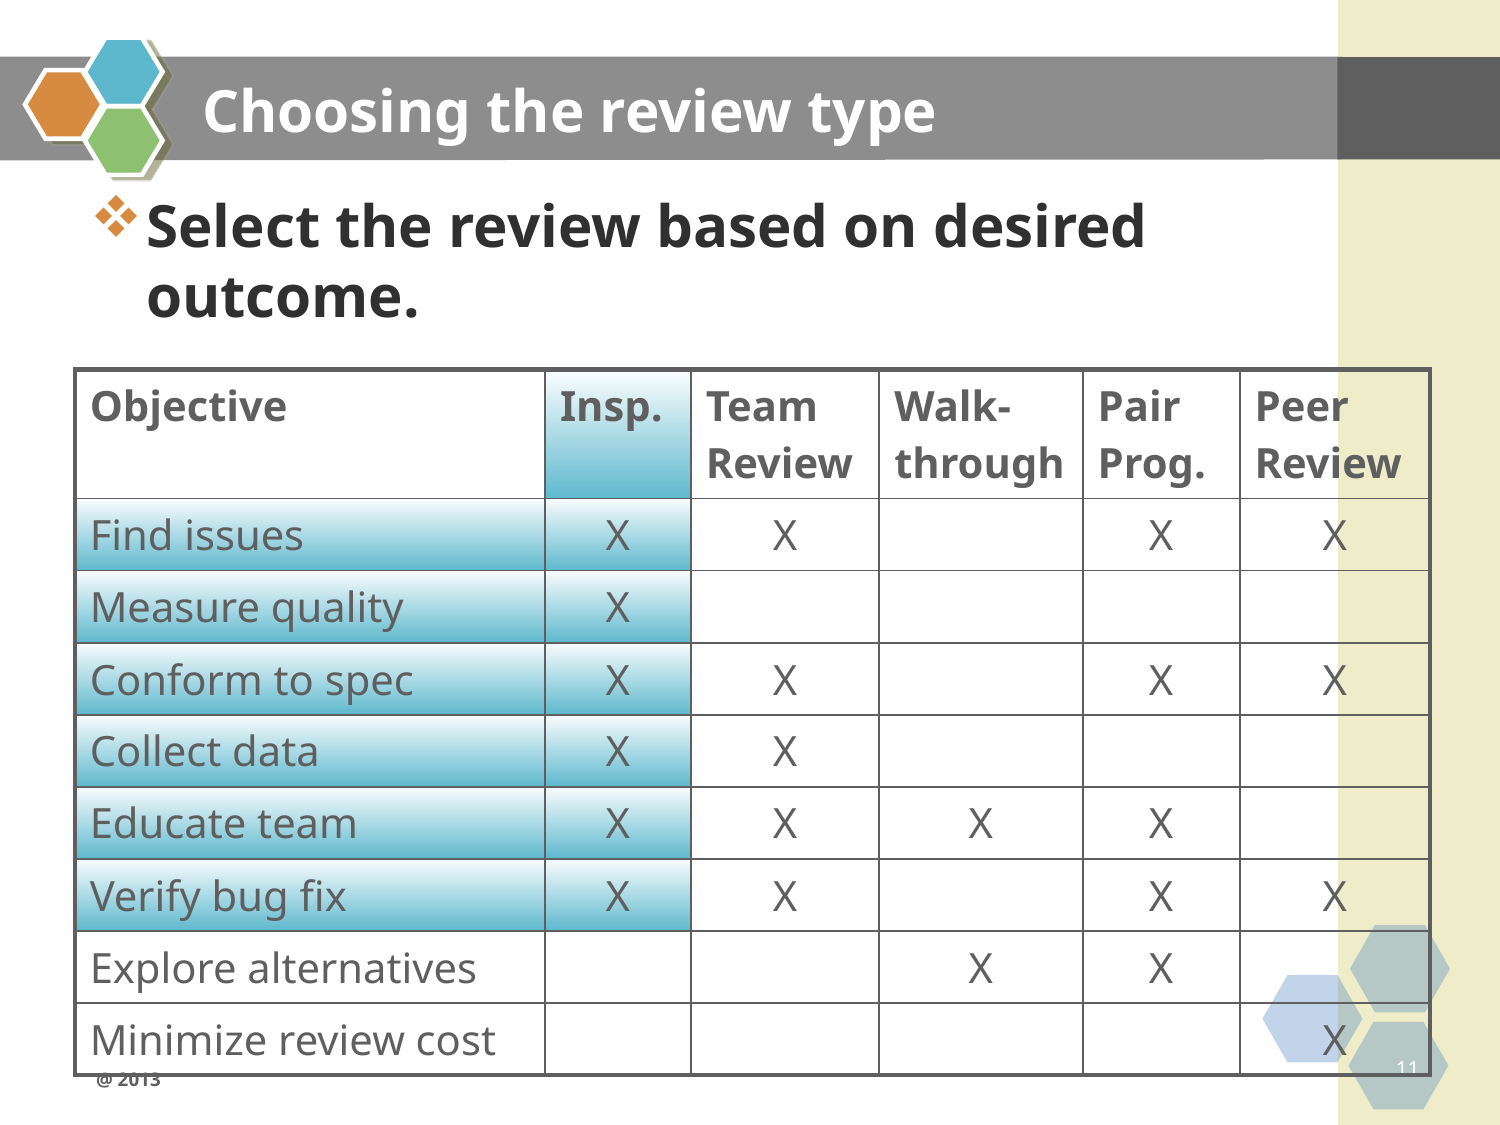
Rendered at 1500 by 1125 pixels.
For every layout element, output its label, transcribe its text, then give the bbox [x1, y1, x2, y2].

table_cell X [1241, 644, 1428, 714]
table_cell [880, 1004, 1082, 1073]
table_cell [692, 1004, 878, 1073]
table_cell X [546, 788, 690, 858]
table_cell X [546, 499, 690, 570]
table_cell Conform to spec [77, 644, 544, 714]
table_cell X [692, 788, 878, 858]
table_cell [880, 716, 1082, 786]
table_cell Find issues [77, 499, 544, 570]
table_header Insp. [546, 372, 690, 498]
table_cell [1084, 1004, 1239, 1073]
table_cell X [1241, 1004, 1428, 1073]
table_cell X [1241, 860, 1428, 930]
table_header Objective [77, 372, 544, 498]
table_cell X [1084, 932, 1239, 1002]
table_cell [1241, 571, 1428, 642]
table_cell X [692, 860, 878, 930]
table_cell [546, 1004, 690, 1073]
table_cell [546, 932, 690, 1002]
table_cell Minimize review cost [77, 1004, 544, 1073]
slide_number 11 [1359, 1047, 1435, 1086]
table_cell [1241, 932, 1428, 1002]
table_header Team Review [692, 372, 878, 498]
table_cell Explore alternatives [77, 932, 544, 1002]
table_cell X [692, 499, 878, 570]
table_cell [692, 571, 878, 642]
table_cell X [546, 860, 690, 930]
table_cell X [1084, 860, 1239, 930]
table_cell Collect data [77, 716, 544, 786]
table_cell Verify bug fix [77, 860, 544, 930]
table_cell X [1084, 499, 1239, 570]
table_cell X [692, 644, 878, 714]
table_cell X [546, 644, 690, 714]
table_cell X [880, 932, 1082, 1002]
table_cell Educate team [77, 788, 544, 858]
table_cell [692, 932, 878, 1002]
table_cell X [692, 716, 878, 786]
table_cell X [1241, 499, 1428, 570]
table_cell X [1084, 644, 1239, 714]
title Choosing the review type [187, 62, 1288, 155]
table_cell [880, 644, 1082, 714]
table_cell X [546, 571, 690, 642]
table_header Pair Prog. [1084, 372, 1239, 498]
table_cell [1084, 571, 1239, 642]
list Select the review based on desired outcome. [75, 181, 1425, 367]
table_header Peer Review [1241, 372, 1428, 498]
table_cell [880, 499, 1082, 570]
table_cell [1241, 788, 1428, 858]
table_cell Measure quality [77, 571, 544, 642]
table_cell X [546, 716, 690, 786]
table_cell X [1084, 788, 1239, 858]
table_cell [1241, 716, 1428, 786]
table_cell X [880, 788, 1082, 858]
table_cell [880, 571, 1082, 642]
table_header Walk-through [880, 372, 1082, 498]
table_cell [880, 860, 1082, 930]
table_cell [1084, 716, 1239, 786]
